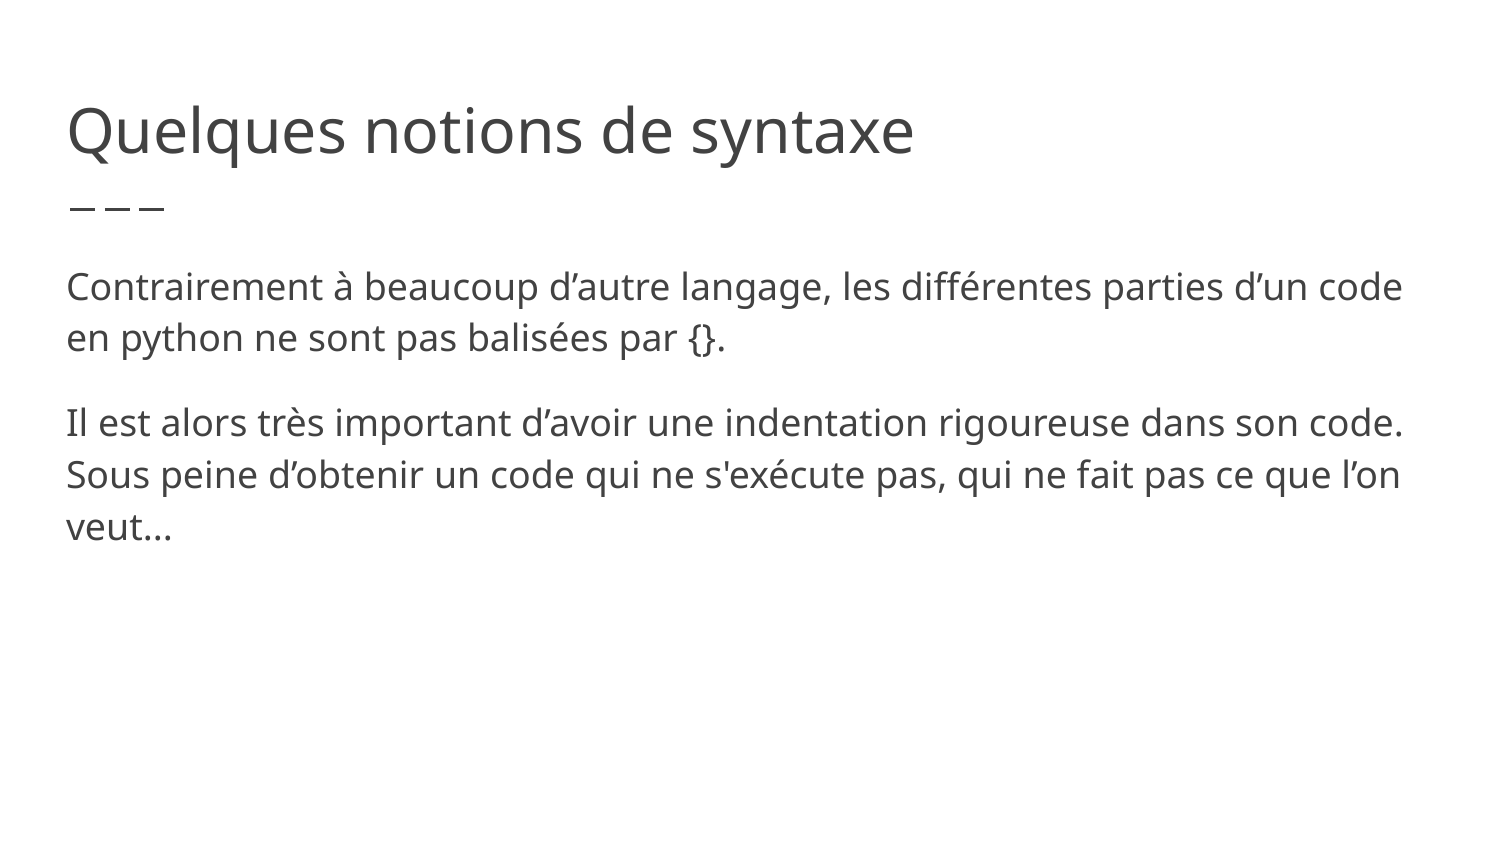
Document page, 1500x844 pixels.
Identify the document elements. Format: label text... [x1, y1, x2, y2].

list Contrairement à beaucoup d’autre langage, les différentes parties d’un code en python ne sont pas balisées par {}. Il est alors très important d’avoir une indentation rigoureuse dans son code. Sous peine d’obtenir un code qui ne s'exécute pas, qui ne fait pas ce que l’on veut... [51, 240, 1449, 750]
title Quelques notions de syntaxe [51, 61, 1449, 182]
